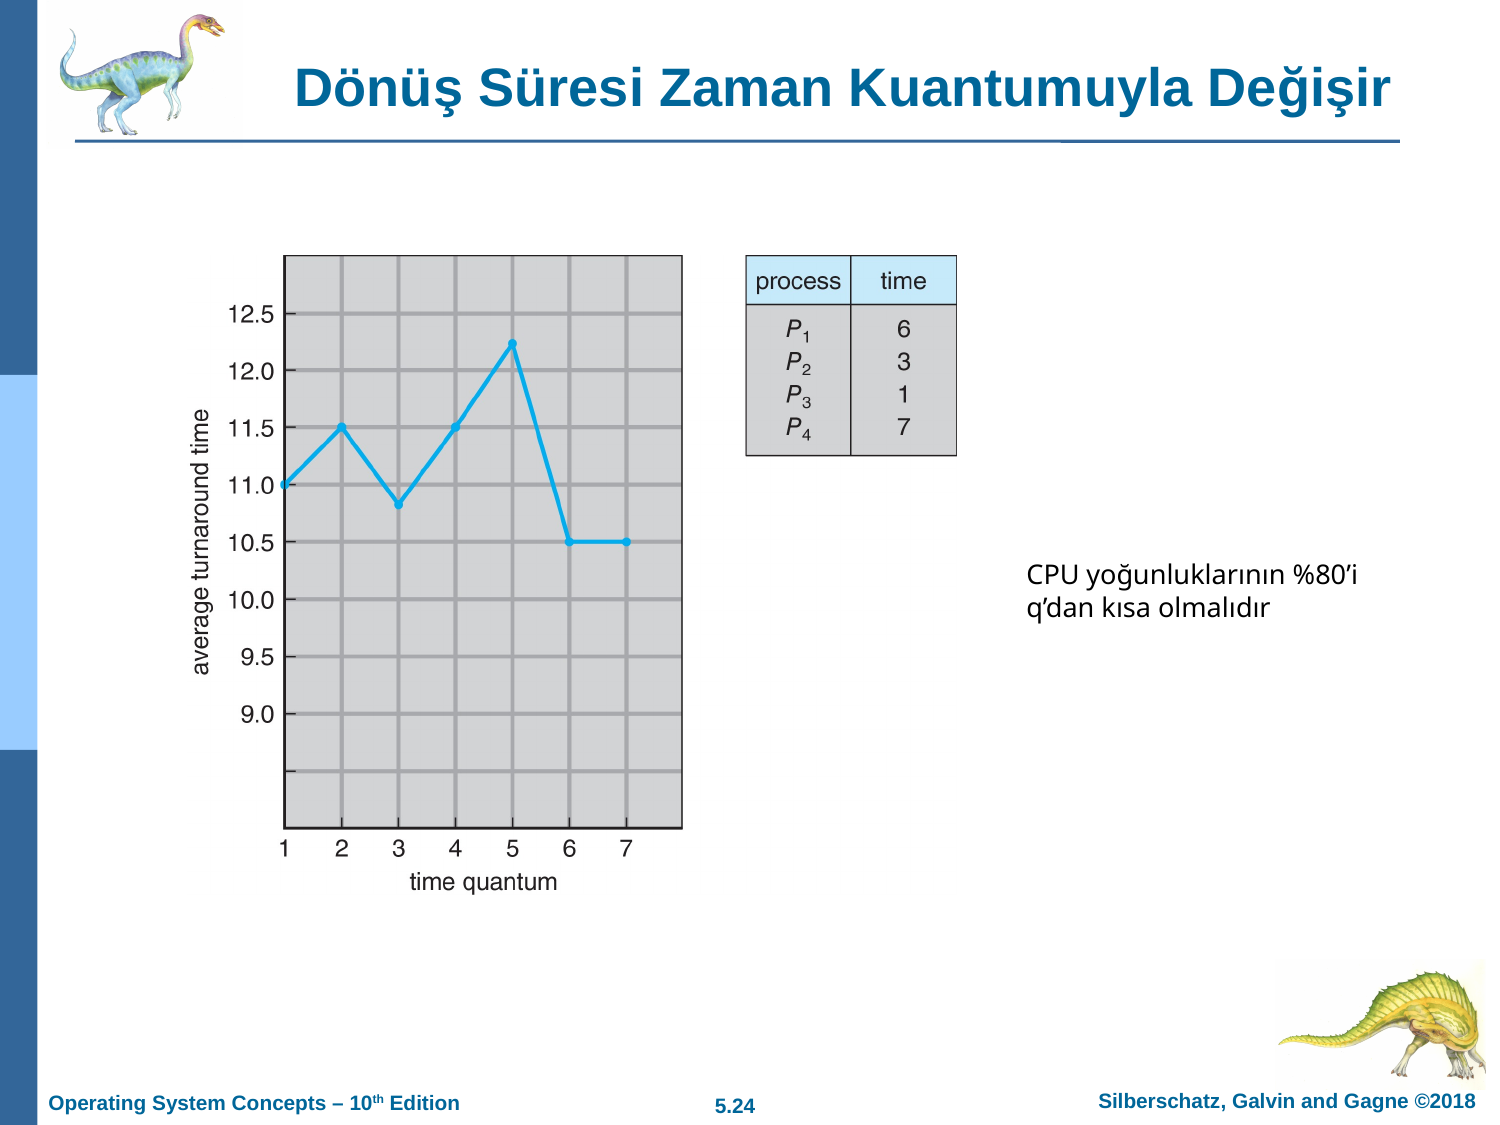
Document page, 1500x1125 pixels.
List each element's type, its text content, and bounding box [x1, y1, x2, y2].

text_box CPU yoğunluklarının %80’i q’dan kısa olmalıdır [1011, 550, 1391, 630]
title Dönüş Süresi Zaman Kuantumuyla Değişir [128, 42, 1500, 118]
picture [46, 0, 243, 149]
picture [1275, 959, 1486, 1090]
picture [187, 255, 957, 895]
picture [1415, 1093, 1423, 1098]
